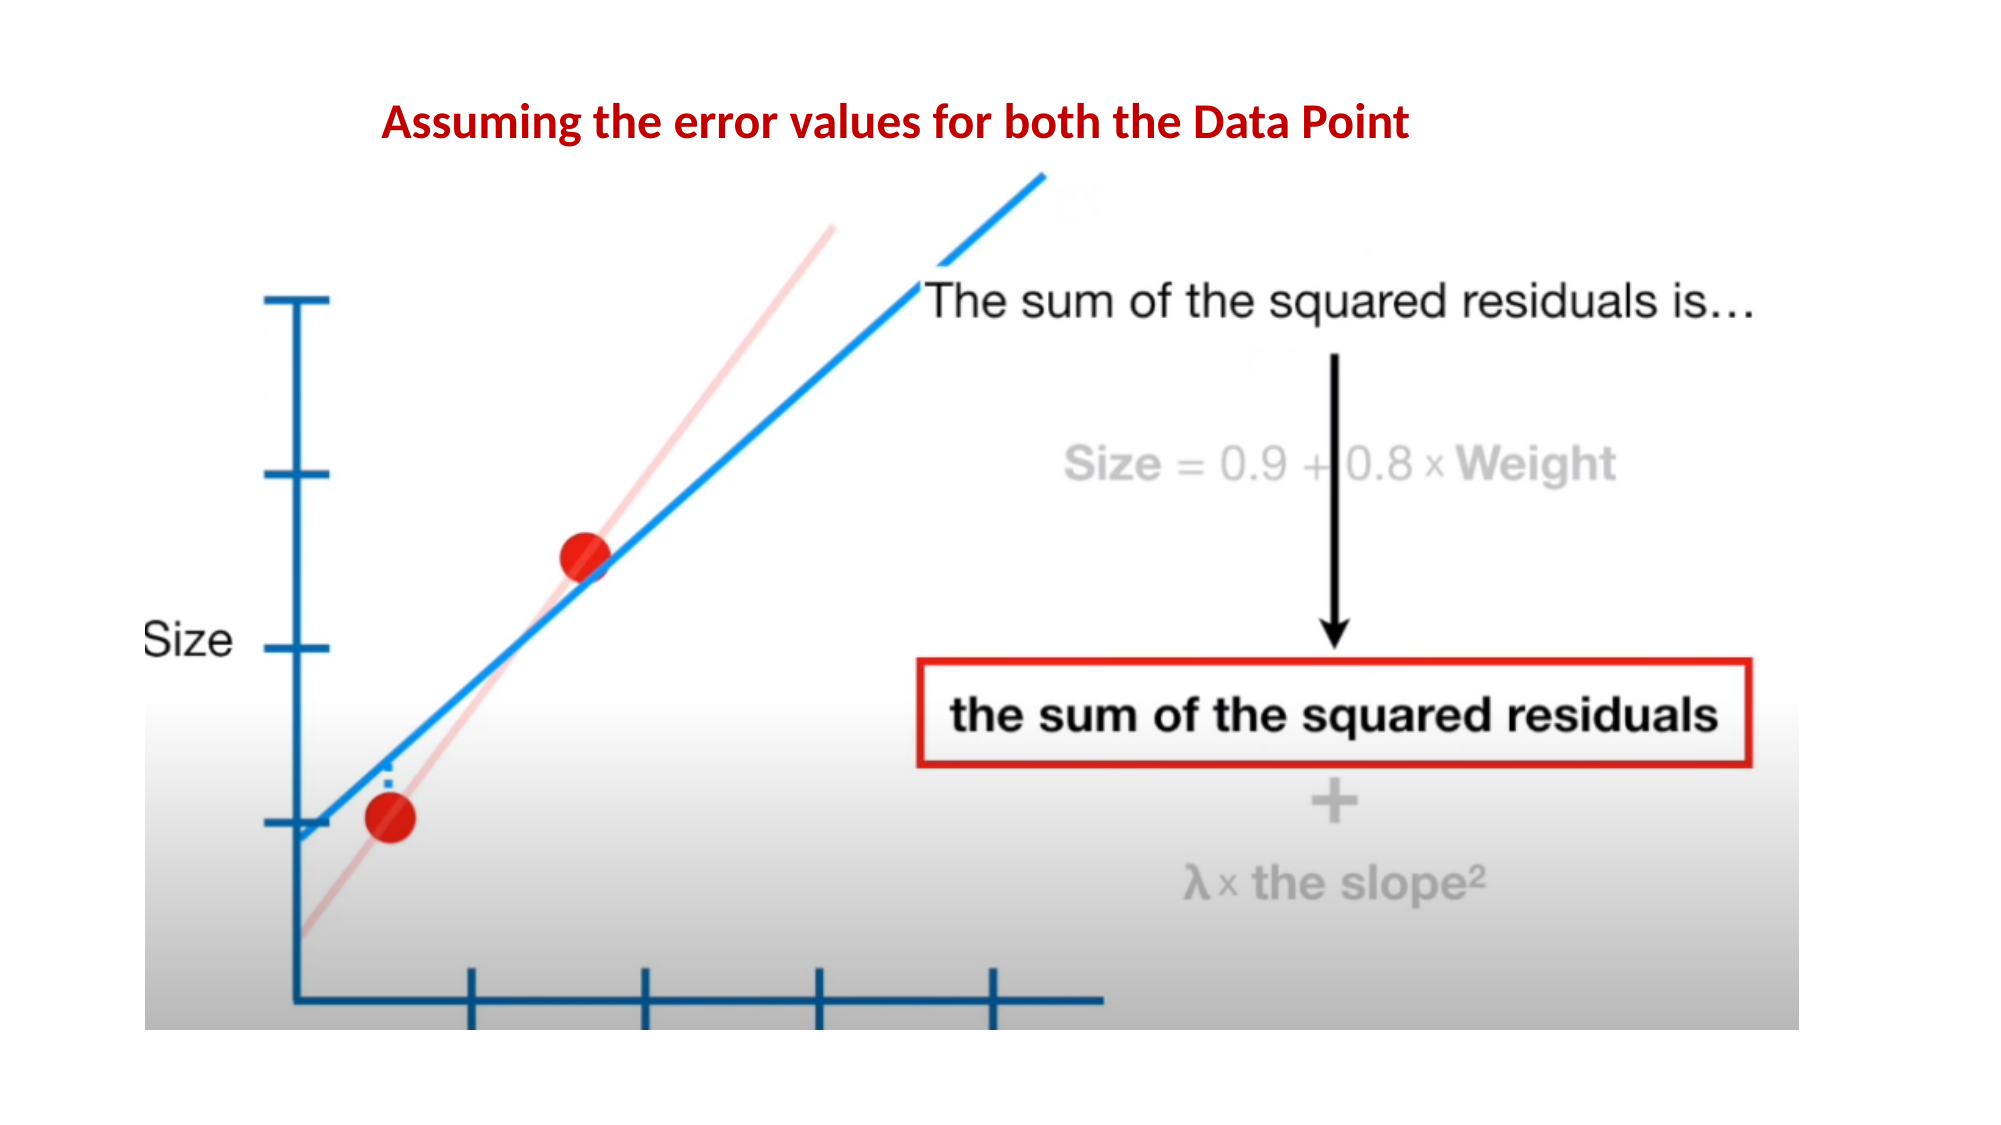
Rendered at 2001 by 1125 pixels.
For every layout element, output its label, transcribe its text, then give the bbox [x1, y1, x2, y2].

picture [145, 135, 1799, 1030]
text_box Assuming the error values for both the Data Point [366, 81, 1765, 135]
